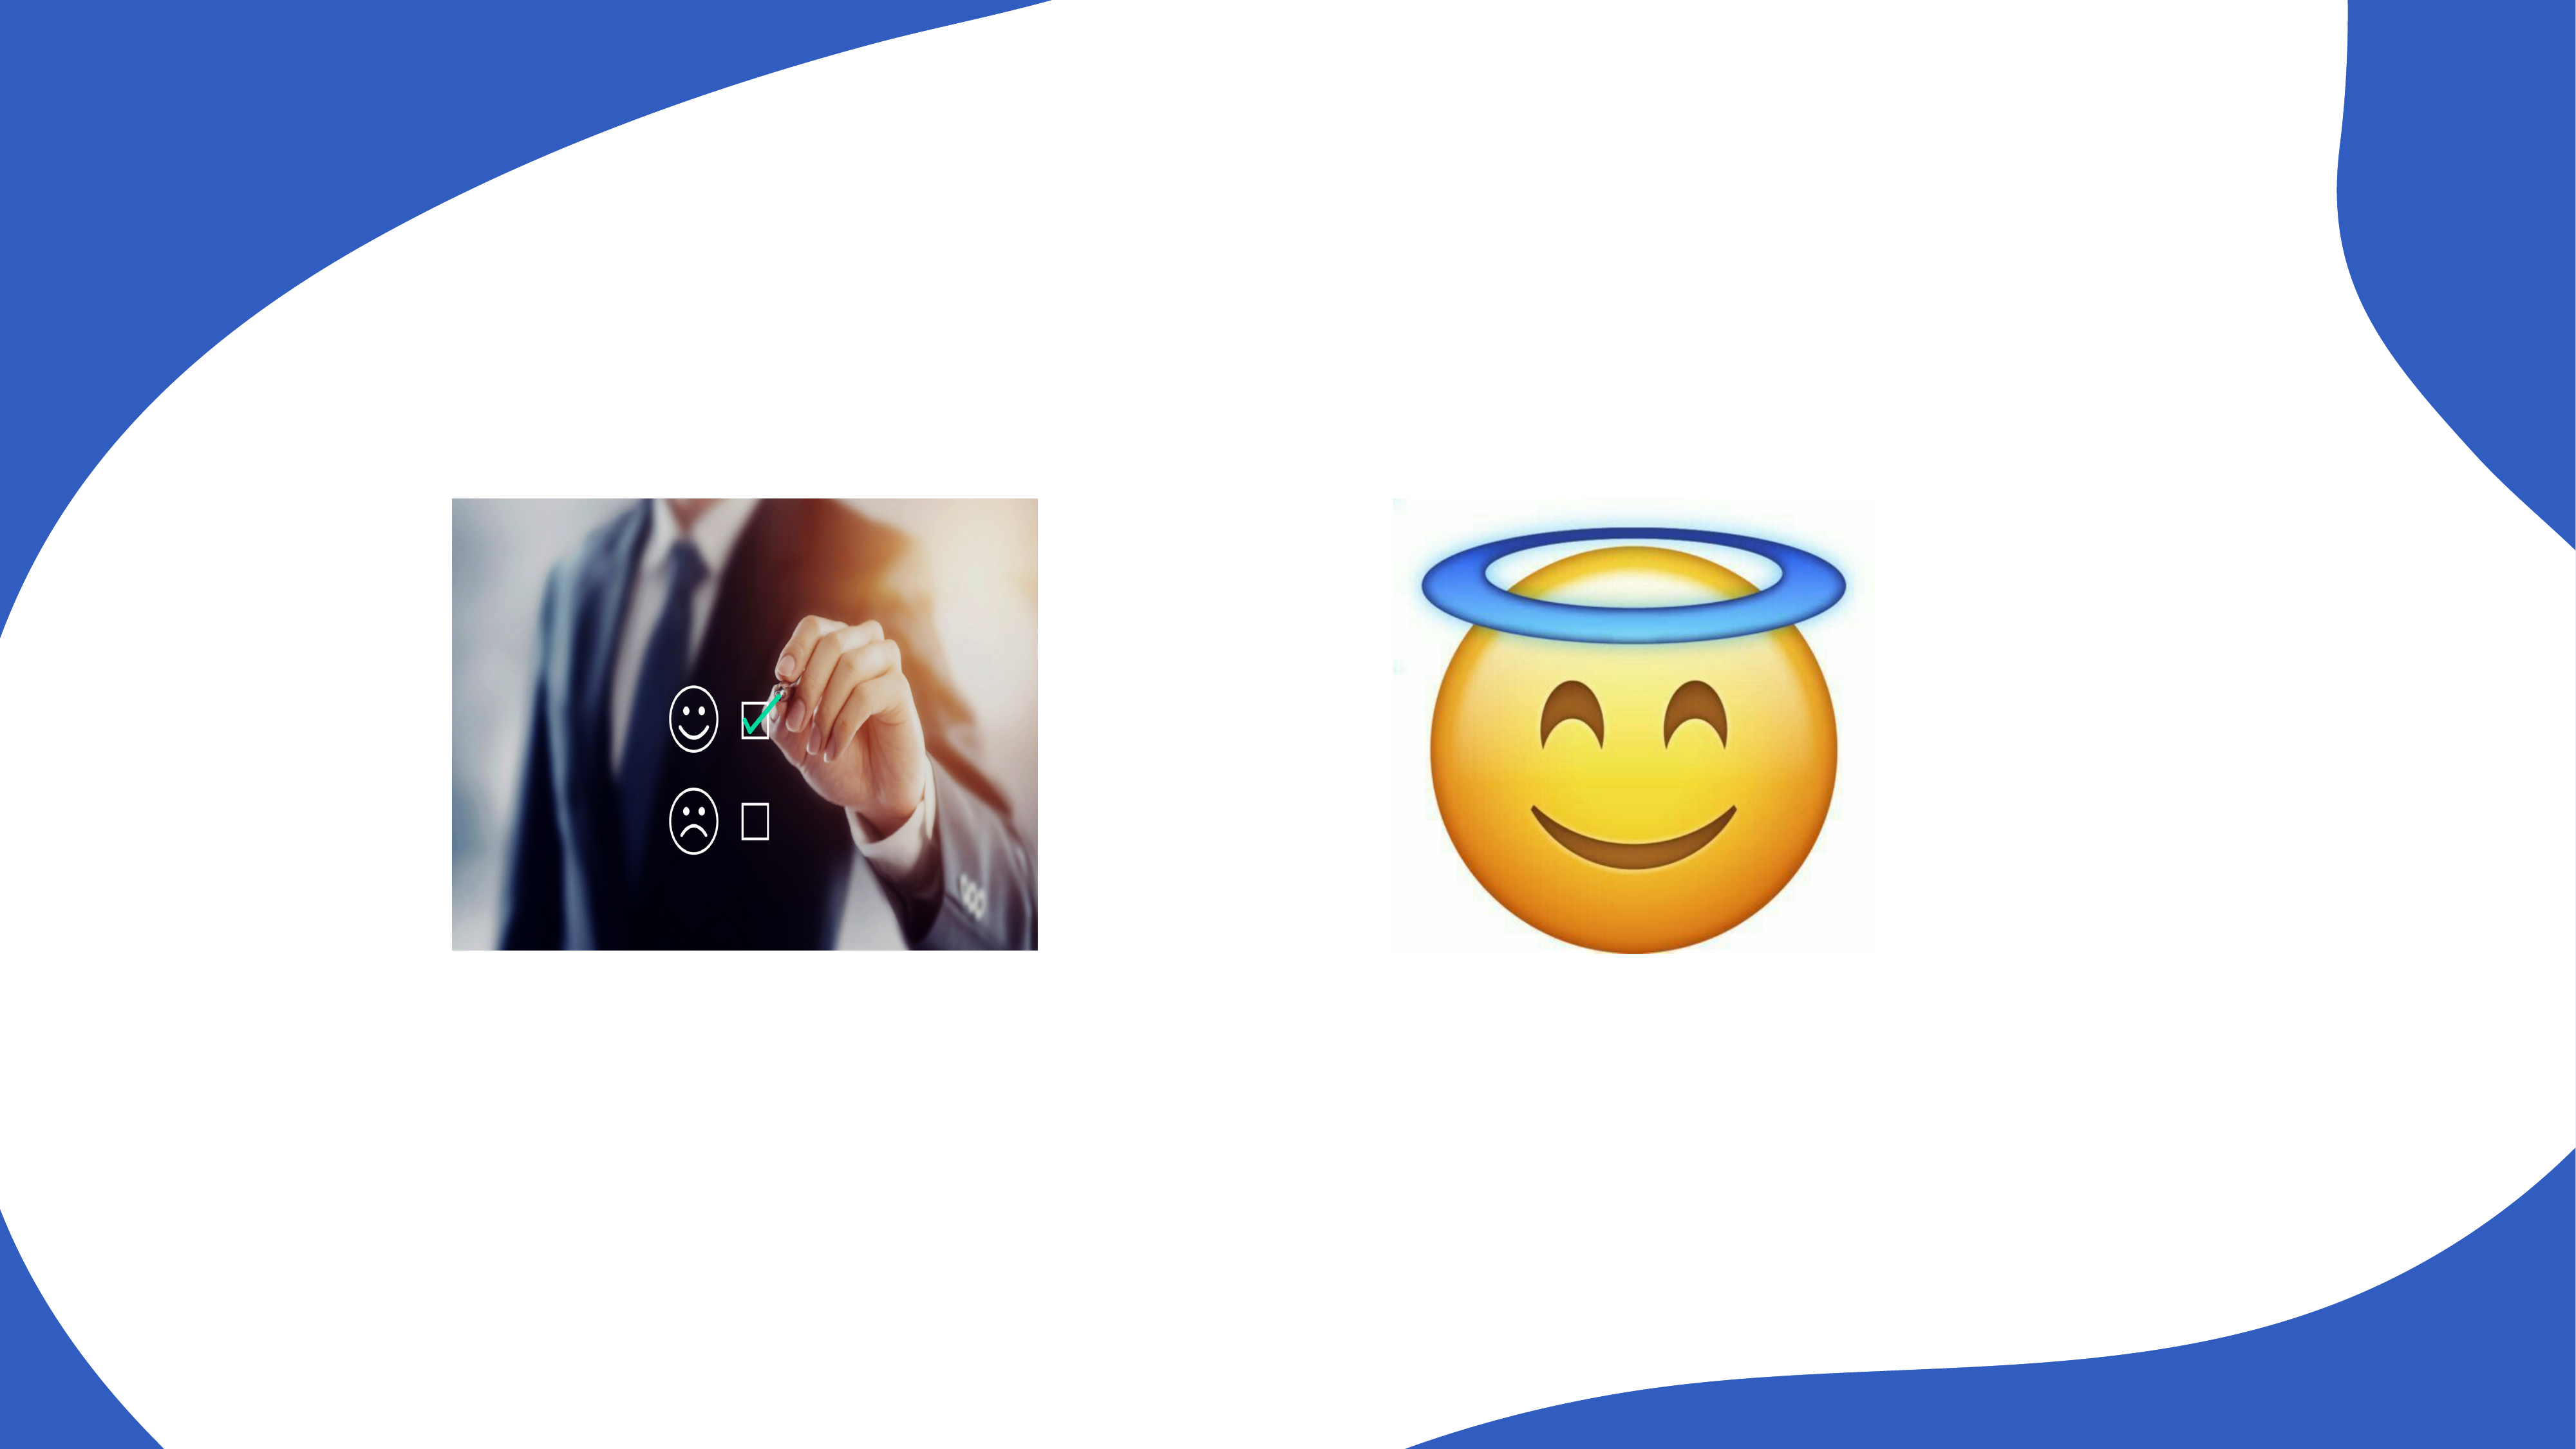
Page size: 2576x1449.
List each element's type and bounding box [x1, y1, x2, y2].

picture [452, 498, 1038, 951]
picture [1392, 498, 1876, 954]
